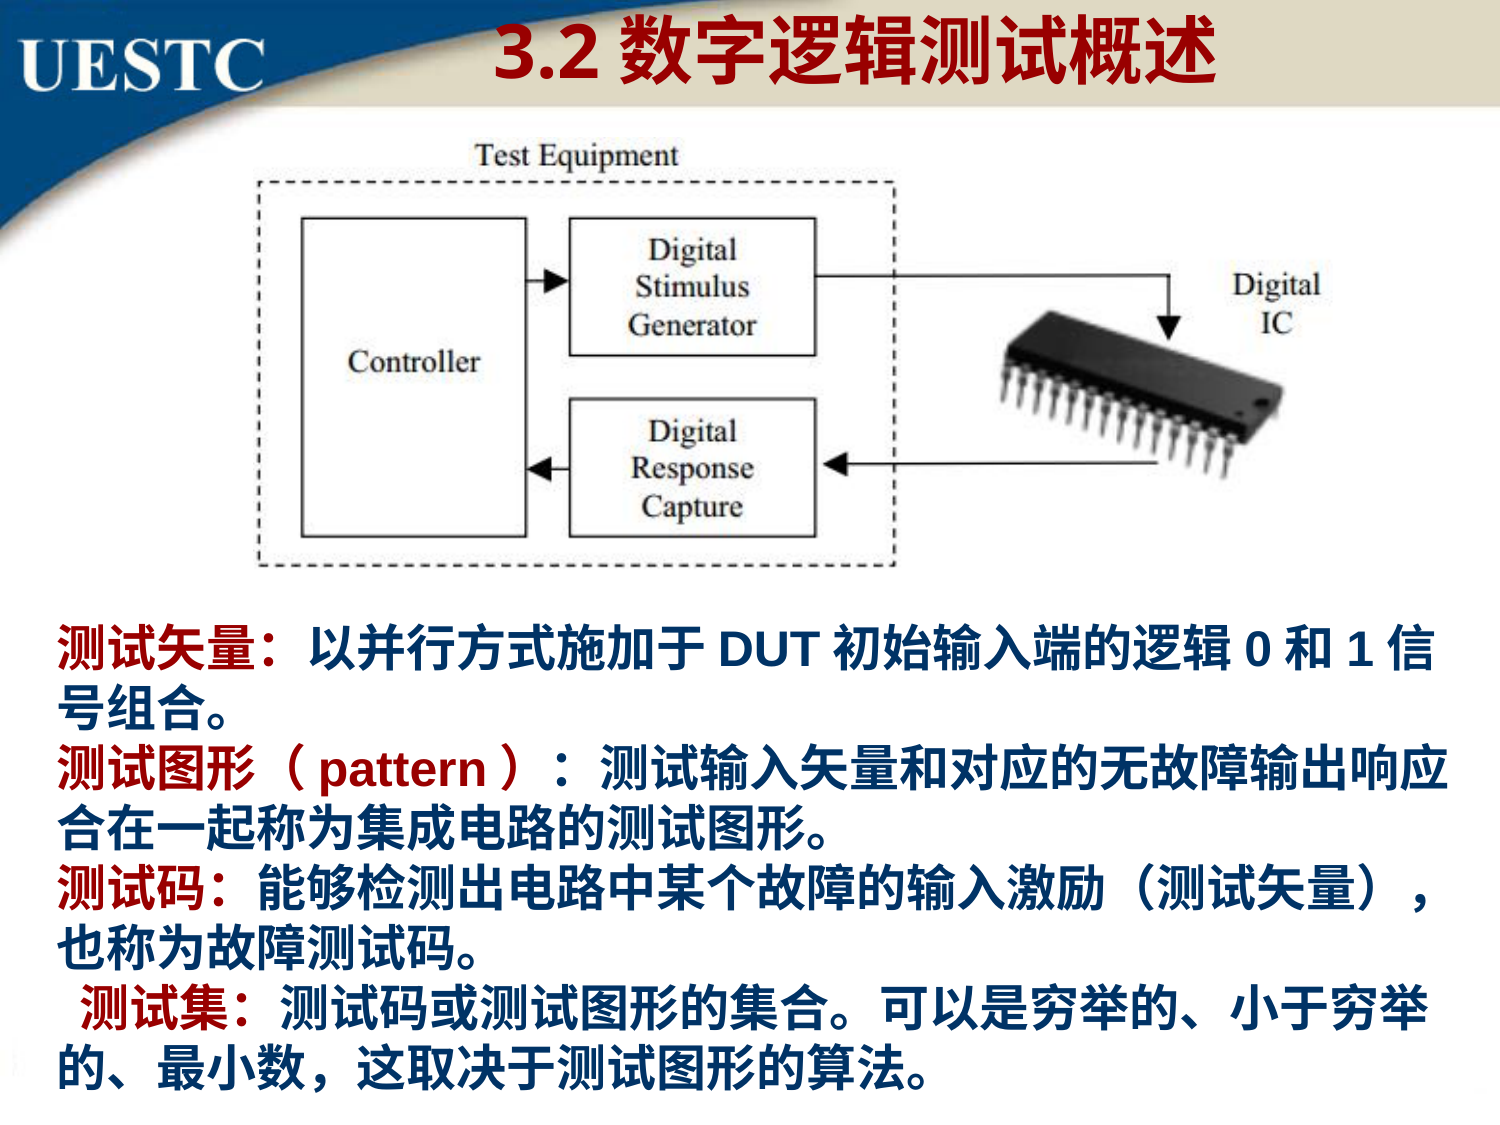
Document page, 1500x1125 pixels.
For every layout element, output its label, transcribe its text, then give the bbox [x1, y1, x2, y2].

picture [0, 0, 1500, 1125]
text_box 3.2数字逻辑测试概述 [312, 0, 1400, 125]
text_box 测试矢量：以并行方式施加于DUT初始输入端的逻辑0和1信号组合。 测试图形（pattern）：测试输入矢量和对应的无故障输出响应合在一起称为集成电路的测试图形。 测试码：能够检测出电路中某个故障的输入激励（测试矢量），也称为故障测试码。 测试集：测试码或测试图形的集合。可以是穷举的、小于穷举的、最小数，这取决于测试图形的算法。 [41, 609, 1483, 1104]
